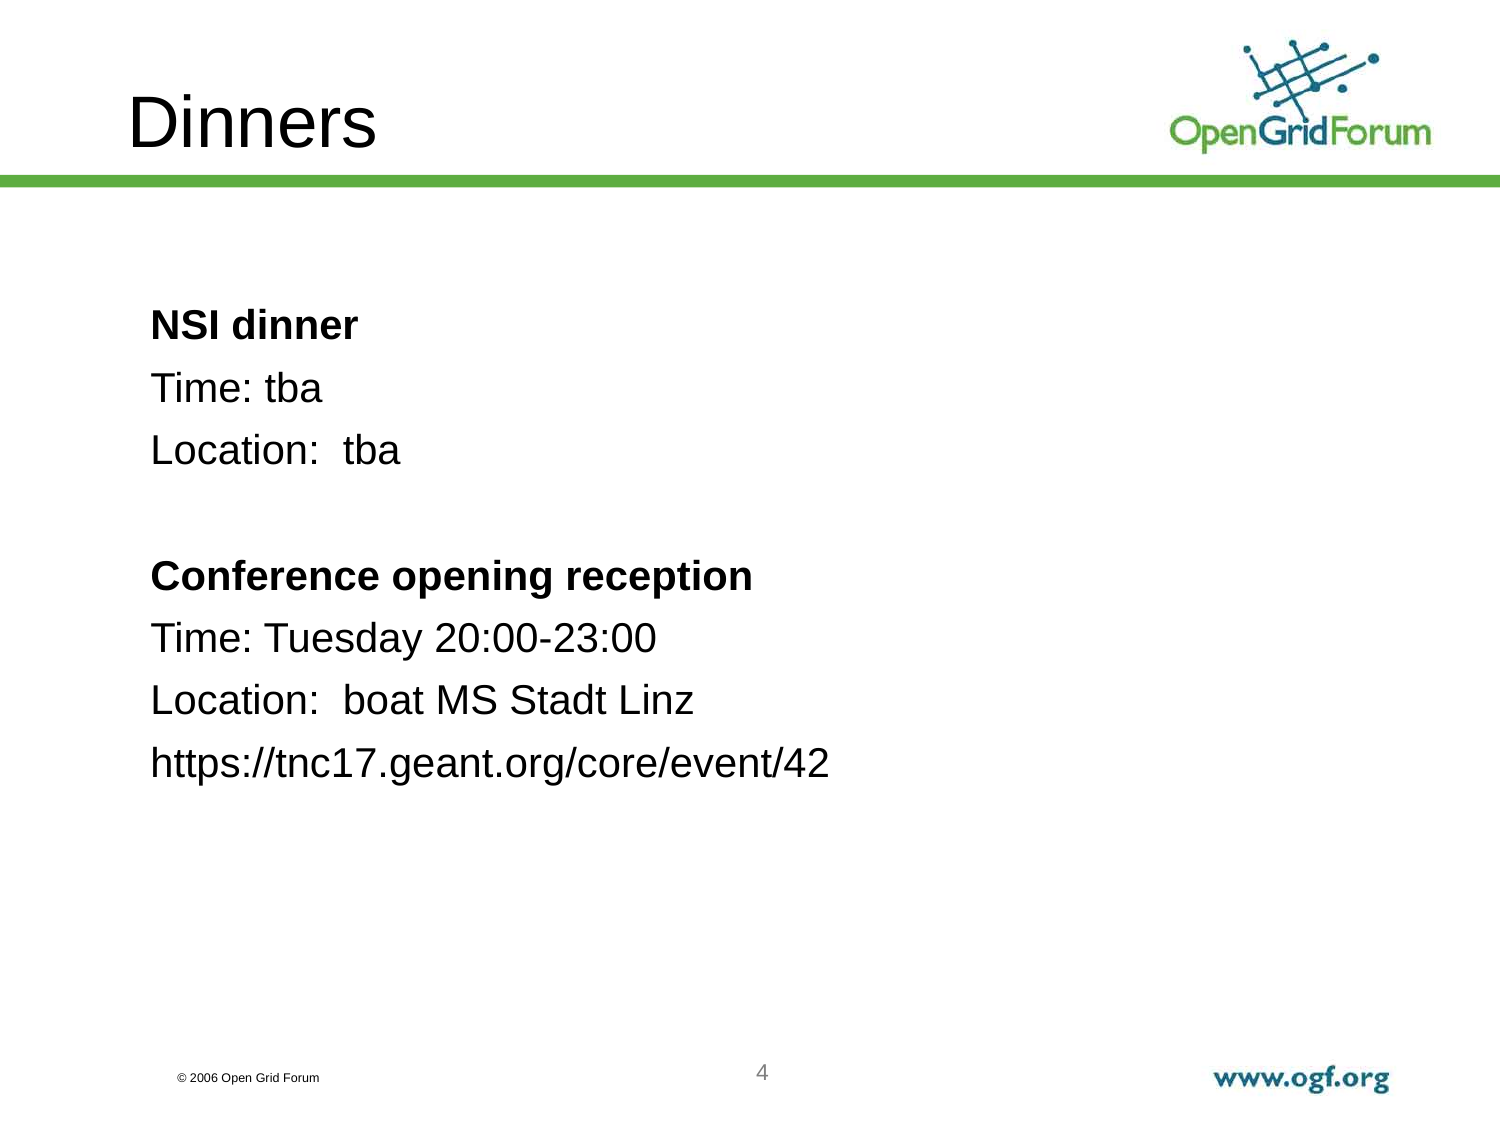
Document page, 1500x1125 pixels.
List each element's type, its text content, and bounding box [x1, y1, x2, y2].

picture [0, 188, 1500, 1125]
picture [0, 0, 1500, 174]
footer 4 [324, 1049, 1201, 1125]
text_box Dinners [112, 24, 1388, 213]
text_box NSI dinner Time: tba Location: tba Conference opening reception Time: Tuesday 20:00-23:00 Location: boat MS Stadt Linz https://tnc17.geant.org/core/event/42 [135, 290, 1034, 941]
